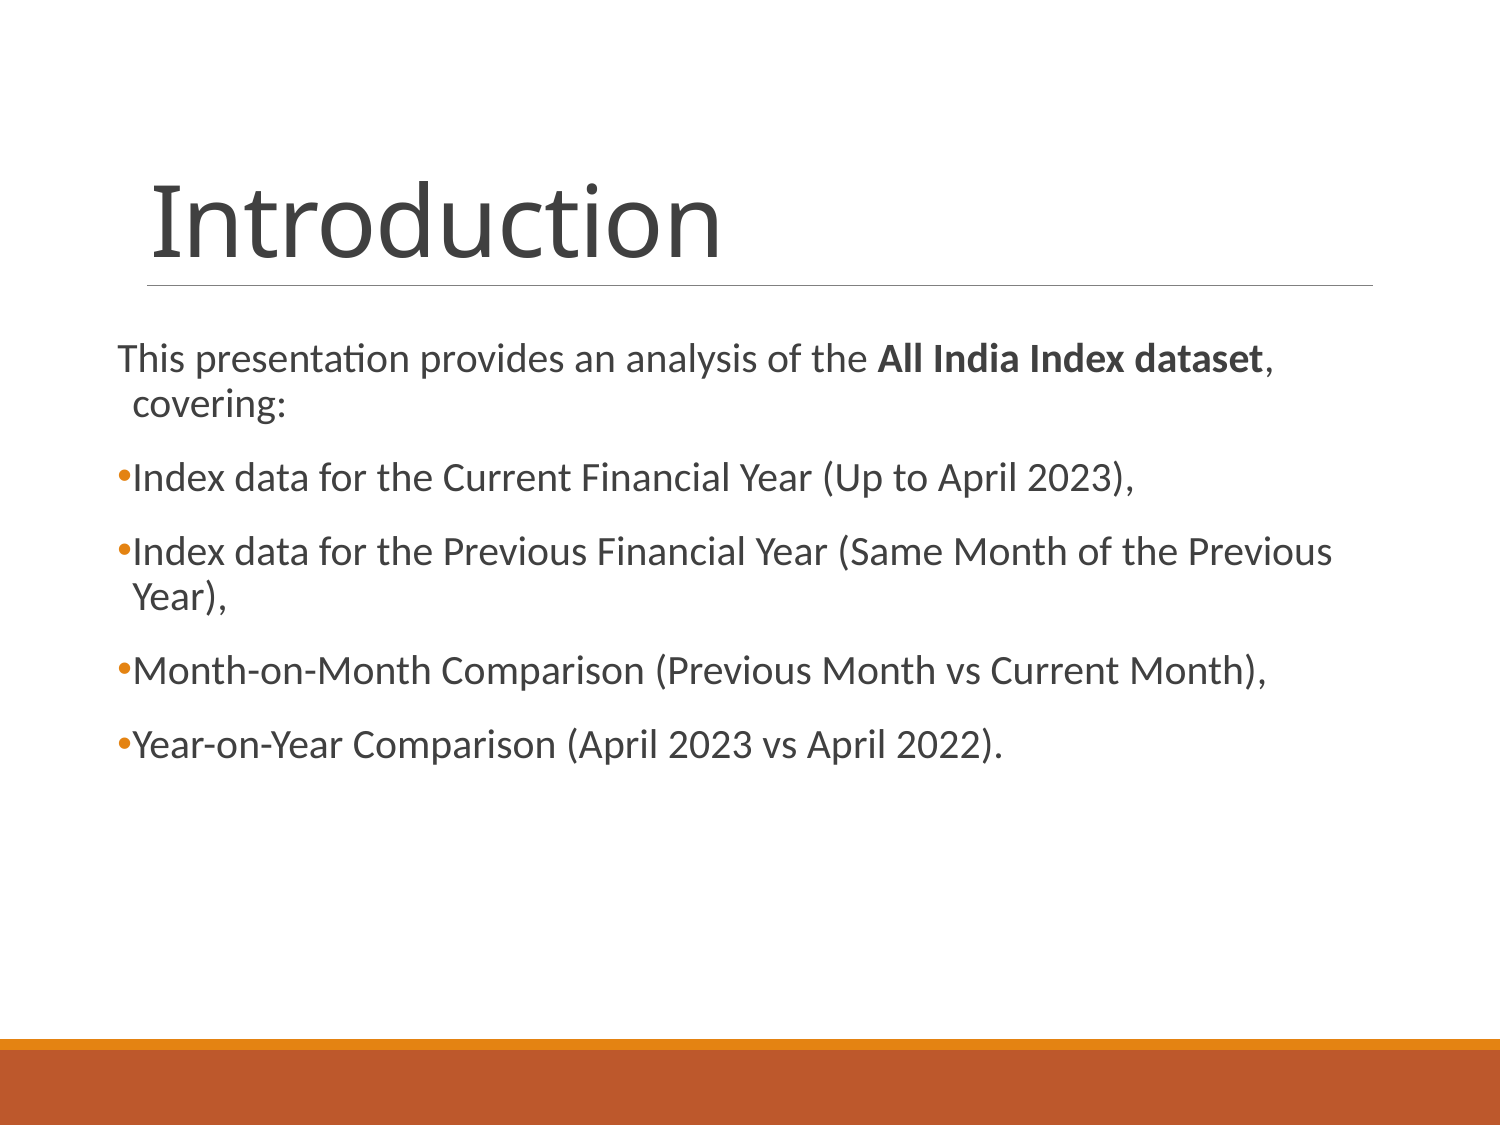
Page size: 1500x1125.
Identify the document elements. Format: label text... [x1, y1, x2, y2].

list This presentation provides an analysis of the All India Index dataset, covering: Index data for the Current Financial Year (Up to April 2023), Index data for the Previous Financial Year (Same Month of the Previous Year), Month-on-Month Comparison (Previous Month vs Current Month), Year-on-Year Comparison (April 2023 vs April 2022). [117, 328, 1355, 989]
title Introduction [135, 47, 1373, 285]
